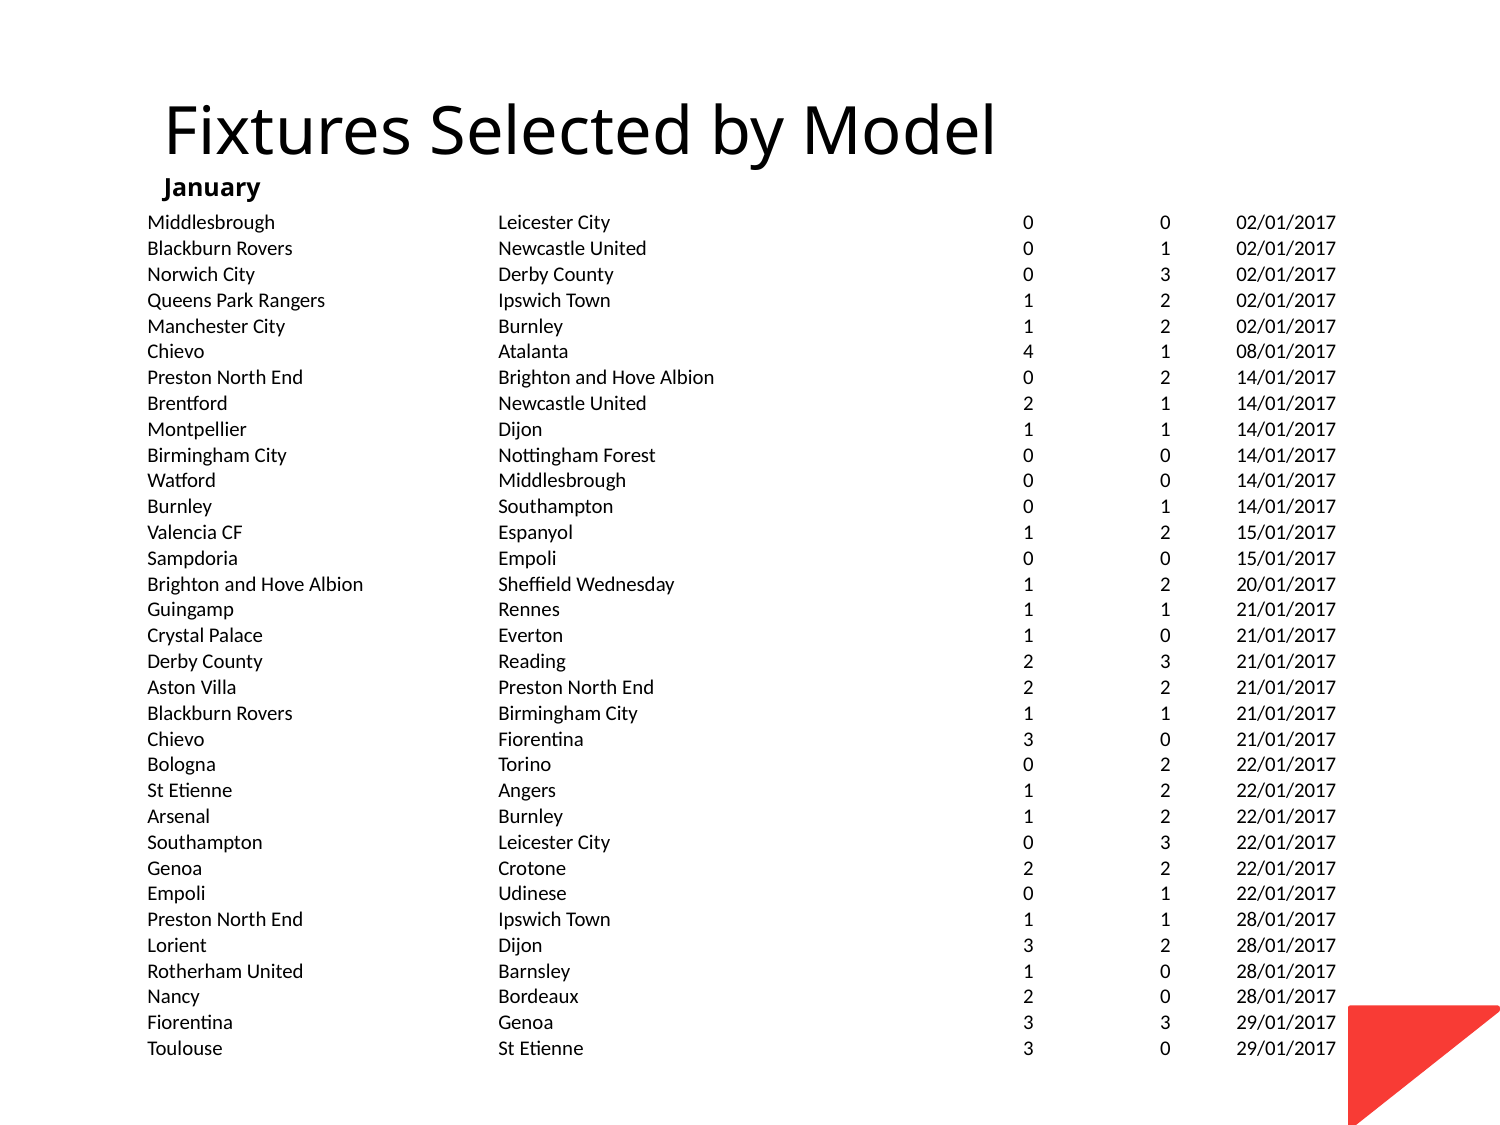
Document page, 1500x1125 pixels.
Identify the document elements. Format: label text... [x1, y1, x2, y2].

table_cell 0 [1034, 958, 1171, 984]
table_cell Lorient [146, 932, 498, 958]
table_cell Brentford [146, 390, 498, 416]
table_cell 4 [897, 338, 1034, 364]
table_cell Derby County [498, 261, 897, 287]
table_cell 21/01/2017 [1171, 725, 1337, 751]
table_cell Dijon [498, 416, 897, 442]
table_cell 1 [897, 700, 1034, 725]
table_cell 0 [897, 493, 1034, 519]
table_cell 1 [1034, 596, 1171, 622]
table_cell 22/01/2017 [1171, 880, 1337, 906]
table_cell Empoli [146, 880, 498, 906]
table_cell Burnley [146, 493, 498, 519]
table_cell Nottingham Forest [498, 442, 897, 467]
text_box Fixtures Selected by Model [149, 80, 1338, 175]
table_cell 14/01/2017 [1171, 442, 1337, 467]
table_cell Reading [498, 648, 897, 674]
table_cell 28/01/2017 [1171, 906, 1337, 932]
table_cell 14/01/2017 [1171, 493, 1337, 519]
table_cell 1 [897, 571, 1034, 596]
table_cell 2 [1034, 287, 1171, 313]
table_cell 21/01/2017 [1171, 622, 1337, 648]
table_cell 22/01/2017 [1171, 829, 1337, 854]
table_cell 1 [897, 596, 1034, 622]
table_cell Nancy [146, 984, 498, 1009]
table_header 02/01/2017 [1171, 209, 1337, 235]
table_cell Atalanta [498, 338, 897, 364]
table_cell 2 [1034, 777, 1171, 803]
table_cell Sampdoria [146, 545, 498, 571]
table_cell 0 [1034, 545, 1171, 571]
table_cell Montpellier [146, 416, 498, 442]
table_cell 29/01/2017 [1171, 1009, 1337, 1035]
table_cell 22/01/2017 [1171, 803, 1337, 829]
table_cell 2 [1034, 571, 1171, 596]
table_cell 1 [897, 803, 1034, 829]
table_cell 21/01/2017 [1171, 674, 1337, 700]
table_cell 1 [1034, 390, 1171, 416]
table_cell Torino [498, 751, 897, 777]
table_cell Ipswich Town [498, 906, 897, 932]
table_cell 3 [897, 725, 1034, 751]
table_cell Crystal Palace [146, 622, 498, 648]
table_cell Preston North End [498, 674, 897, 700]
table_cell 1 [1034, 338, 1171, 364]
table_cell 0 [1034, 442, 1171, 467]
table_cell 0 [1034, 1035, 1171, 1061]
table_cell 0 [897, 545, 1034, 571]
table_cell St Etienne [146, 777, 498, 803]
table_cell 2 [1034, 854, 1171, 880]
table_cell 0 [1034, 467, 1171, 493]
table_cell 2 [1034, 751, 1171, 777]
table_cell 2 [1034, 364, 1171, 390]
table_cell Brighton and Hove Albion [498, 364, 897, 390]
table_cell 14/01/2017 [1171, 390, 1337, 416]
table_cell 3 [1034, 1009, 1171, 1035]
table_cell Angers [498, 777, 897, 803]
table_cell 0 [1034, 725, 1171, 751]
table_cell 3 [897, 932, 1034, 958]
table_cell 1 [897, 519, 1034, 545]
table_cell Ipswich Town [498, 287, 897, 313]
table_cell Fiorentina [498, 725, 897, 751]
table_cell 22/01/2017 [1171, 777, 1337, 803]
table_cell Sheffield Wednesday [498, 571, 897, 596]
table_cell Preston North End [146, 364, 498, 390]
table_header 0 [897, 209, 1034, 235]
table_cell 1 [897, 958, 1034, 984]
table_cell 0 [897, 442, 1034, 467]
table_cell 1 [1034, 700, 1171, 725]
table_cell 3 [1034, 261, 1171, 287]
table_cell Barnsley [498, 958, 897, 984]
table_cell 14/01/2017 [1171, 416, 1337, 442]
table_cell 0 [897, 261, 1034, 287]
table_cell 14/01/2017 [1171, 364, 1337, 390]
table_cell 28/01/2017 [1171, 984, 1337, 1009]
table_cell Birmingham City [498, 700, 897, 725]
table_cell Burnley [498, 803, 897, 829]
table_cell Empoli [498, 545, 897, 571]
table_cell Newcastle United [498, 390, 897, 416]
table_cell Bologna [146, 751, 498, 777]
table_cell 0 [897, 364, 1034, 390]
table_cell Bordeaux [498, 984, 897, 1009]
table_cell 02/01/2017 [1171, 287, 1337, 313]
table_cell 02/01/2017 [1171, 313, 1337, 338]
table_cell 15/01/2017 [1171, 519, 1337, 545]
table_cell 1 [897, 313, 1034, 338]
table_cell 08/01/2017 [1171, 338, 1337, 364]
table_cell 3 [897, 1009, 1034, 1035]
table_cell Rennes [498, 596, 897, 622]
table_cell Everton [498, 622, 897, 648]
table_cell 0 [897, 751, 1034, 777]
table_cell Rotherham United [146, 958, 498, 984]
table_cell 1 [897, 416, 1034, 442]
table_cell 1 [1034, 880, 1171, 906]
table_cell Birmingham City [146, 442, 498, 467]
table_cell Derby County [146, 648, 498, 674]
table_cell Blackburn Rovers [146, 700, 498, 725]
table_cell 2 [897, 854, 1034, 880]
table_cell Queens Park Rangers [146, 287, 498, 313]
table_header 0 [1034, 209, 1171, 235]
table_cell Southampton [498, 493, 897, 519]
table_cell Guingamp [146, 596, 498, 622]
table_cell 2 [1034, 313, 1171, 338]
table_cell 1 [897, 622, 1034, 648]
table_cell Southampton [146, 829, 498, 854]
table_cell 22/01/2017 [1171, 854, 1337, 880]
table_cell Manchester City [146, 313, 498, 338]
table_cell 0 [897, 235, 1034, 261]
table_cell Crotone [498, 854, 897, 880]
table_cell 1 [897, 287, 1034, 313]
table_cell Burnley [498, 313, 897, 338]
text_box January [149, 163, 478, 209]
table_cell Genoa [498, 1009, 897, 1035]
table_cell Brighton and Hove Albion [146, 571, 498, 596]
table_cell 1 [1034, 906, 1171, 932]
table_cell 28/01/2017 [1171, 932, 1337, 958]
table_cell 3 [1034, 648, 1171, 674]
table_cell 2 [1034, 932, 1171, 958]
table_cell 0 [897, 880, 1034, 906]
table_cell Fiorentina [146, 1009, 498, 1035]
table_cell 0 [897, 829, 1034, 854]
table_cell Chievo [146, 725, 498, 751]
table_cell 22/01/2017 [1171, 751, 1337, 777]
table_cell 02/01/2017 [1171, 235, 1337, 261]
table_cell 20/01/2017 [1171, 571, 1337, 596]
table_cell 0 [897, 467, 1034, 493]
table_cell 21/01/2017 [1171, 700, 1337, 725]
table_cell Chievo [146, 338, 498, 364]
table_cell St Etienne [498, 1035, 897, 1061]
table_cell Espanyol [498, 519, 897, 545]
table_cell 14/01/2017 [1171, 467, 1337, 493]
table_cell 2 [897, 648, 1034, 674]
table_cell 15/01/2017 [1171, 545, 1337, 571]
table_cell 1 [897, 777, 1034, 803]
table_cell 1 [897, 906, 1034, 932]
table_cell 0 [1034, 984, 1171, 1009]
table_cell Valencia CF [146, 519, 498, 545]
table_cell Udinese [498, 880, 897, 906]
table_cell Genoa [146, 854, 498, 880]
text_box [1348, 1005, 1500, 1125]
table_cell 29/01/2017 [1171, 1035, 1337, 1061]
table_cell 28/01/2017 [1171, 958, 1337, 984]
table_cell Norwich City [146, 261, 498, 287]
table_cell Leicester City [498, 829, 897, 854]
table_cell Watford [146, 467, 498, 493]
table_cell 21/01/2017 [1171, 596, 1337, 622]
table_cell Middlesbrough [498, 467, 897, 493]
table_cell 1 [1034, 416, 1171, 442]
table_cell 0 [1034, 622, 1171, 648]
table_cell 3 [897, 1035, 1034, 1061]
table_cell Arsenal [146, 803, 498, 829]
table_cell Dijon [498, 932, 897, 958]
table_cell 1 [1034, 493, 1171, 519]
table_cell 3 [1034, 829, 1171, 854]
table_cell 02/01/2017 [1171, 261, 1337, 287]
table_header Middlesbrough [146, 209, 498, 235]
table_cell Toulouse [146, 1035, 498, 1061]
table_cell 2 [897, 984, 1034, 1009]
table_cell 2 [1034, 803, 1171, 829]
table_cell 2 [1034, 674, 1171, 700]
table_cell 2 [1034, 519, 1171, 545]
table_cell 2 [897, 674, 1034, 700]
table_cell 21/01/2017 [1171, 648, 1337, 674]
table_cell Aston Villa [146, 674, 498, 700]
table_cell Preston North End [146, 906, 498, 932]
table_cell 1 [1034, 235, 1171, 261]
table_cell Blackburn Rovers [146, 235, 498, 261]
table_cell Newcastle United [498, 235, 897, 261]
table_header Leicester City [498, 209, 897, 235]
table_cell 2 [897, 390, 1034, 416]
